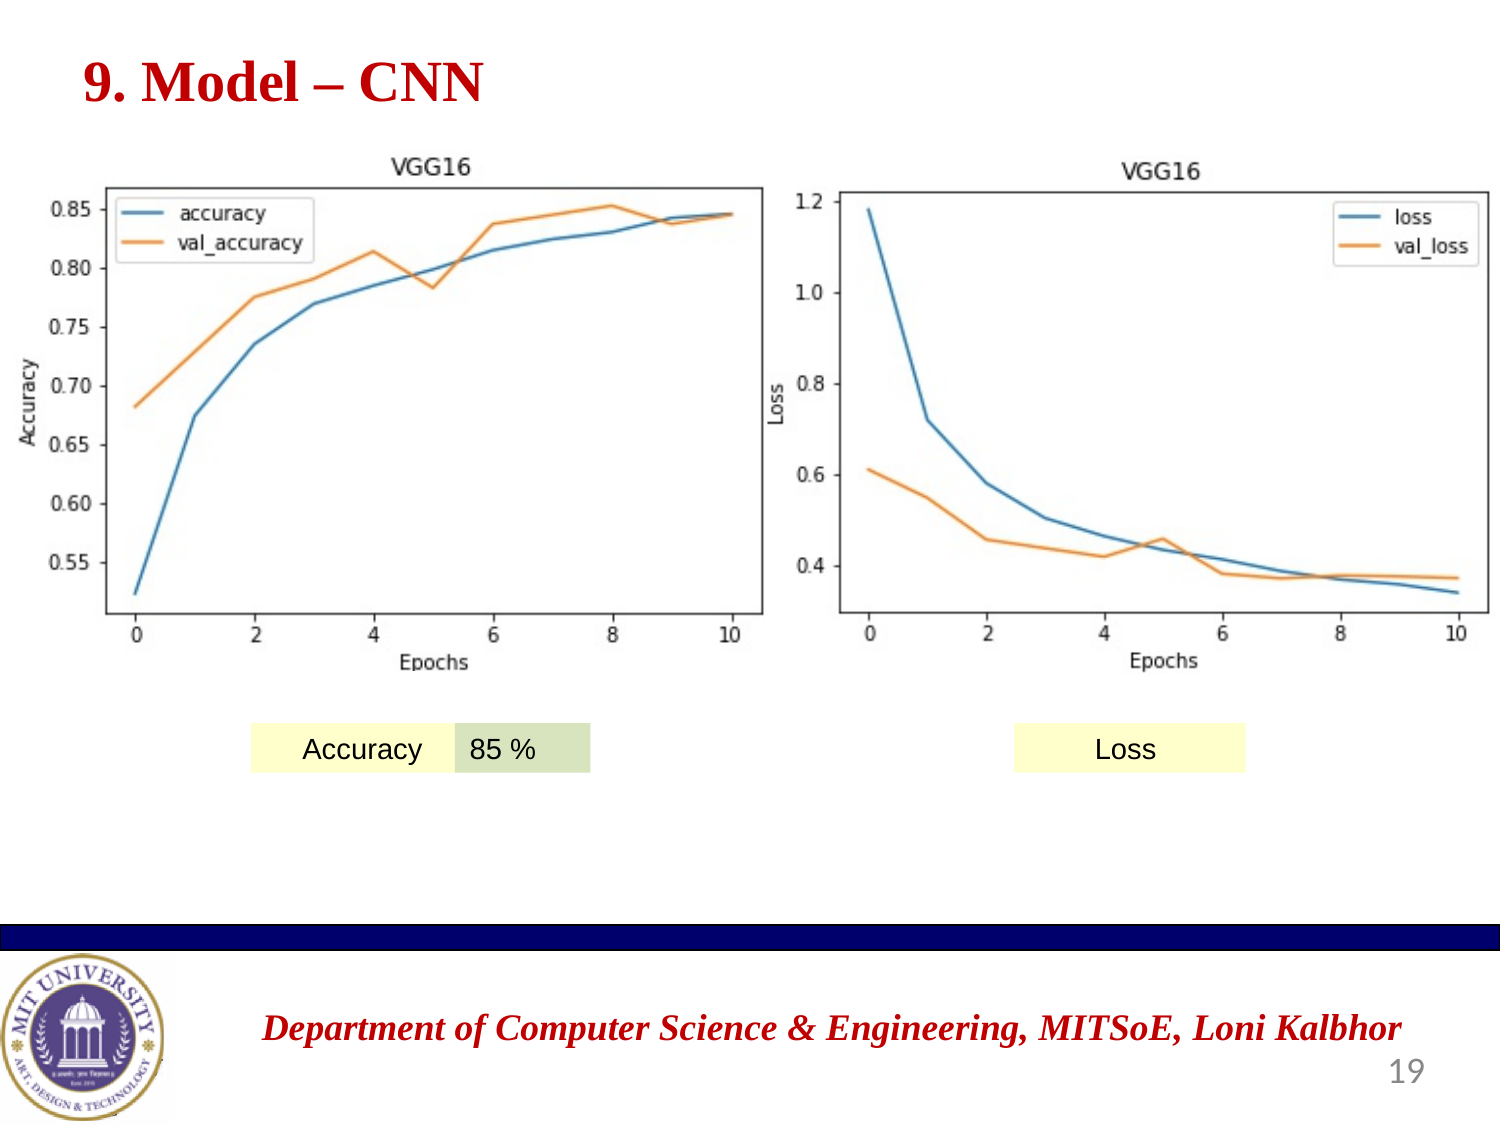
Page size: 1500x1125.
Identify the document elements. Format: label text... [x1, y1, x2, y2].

picture [0, 146, 1500, 674]
text_box Loss [1014, 723, 1246, 773]
picture [0, 953, 175, 1125]
text_box Department of Computer Science & Engineering, MITSoE, Loni Kalbhor [226, 1001, 1437, 1112]
text_box 9. Model – CNN [68, 30, 1383, 126]
text_box 85 % [454, 723, 591, 773]
text_box Accuracy [251, 723, 454, 773]
